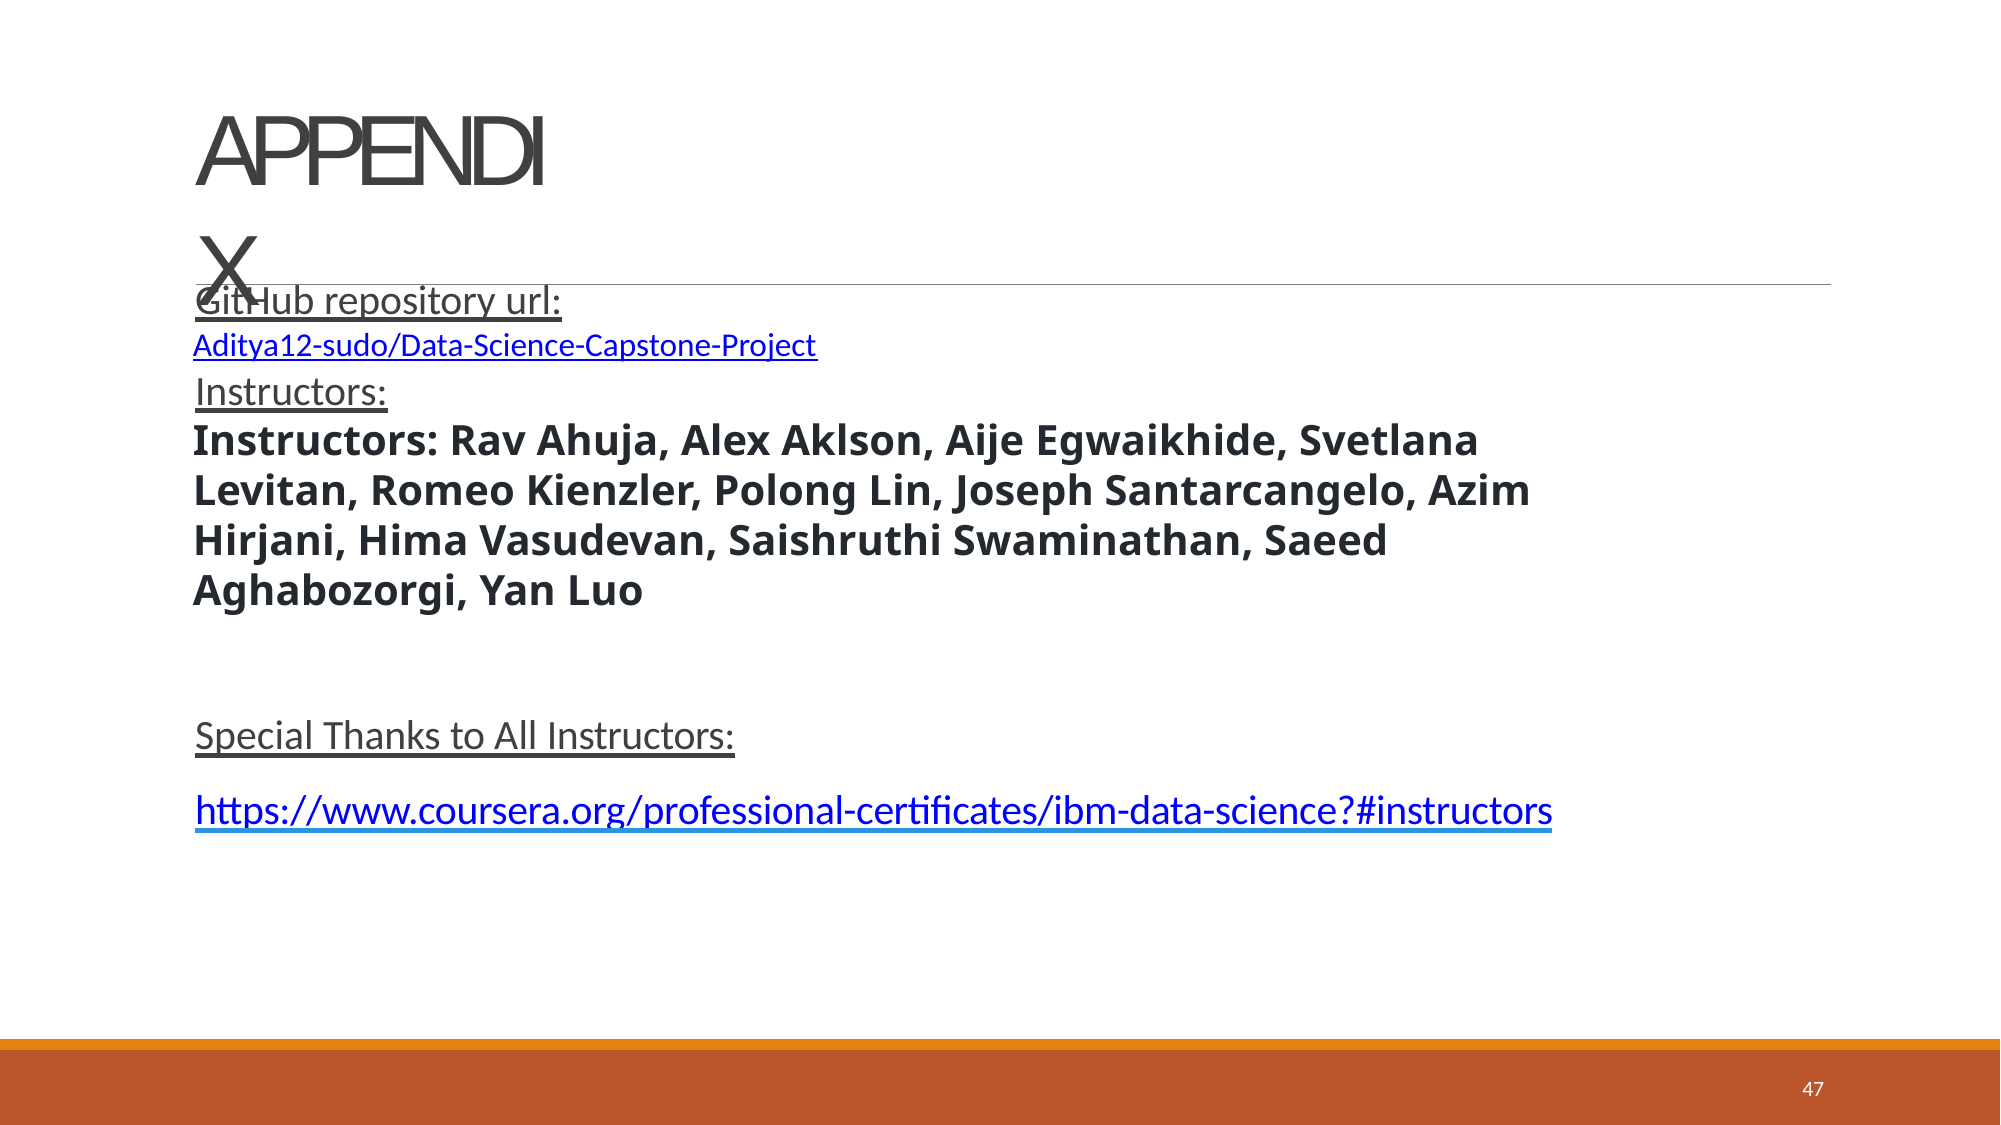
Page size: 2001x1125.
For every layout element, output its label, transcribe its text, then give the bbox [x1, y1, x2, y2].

text_box GitHub repository url: Aditya12-sudo/Data-Science-Capstone-Project Instructors: Instructors: Rav Ahuja, Alex Aklson, Aije Egwaikhide, Svetlana Levitan, Romeo Kienzler, Polong Lin, Joseph Santarcangelo, Azim Hirjani, Hima Vasudevan, Saishruthi Swaminathan, Saeed Aghabozorgi, Yan Luo Special Thanks to All Instructors: https://www.coursera.org/professional-certificates/ibm-data-science?#instructors [192, 245, 1571, 834]
title APPENDIX [192, 83, 596, 245]
slide_number 47 [1795, 1077, 1831, 1125]
